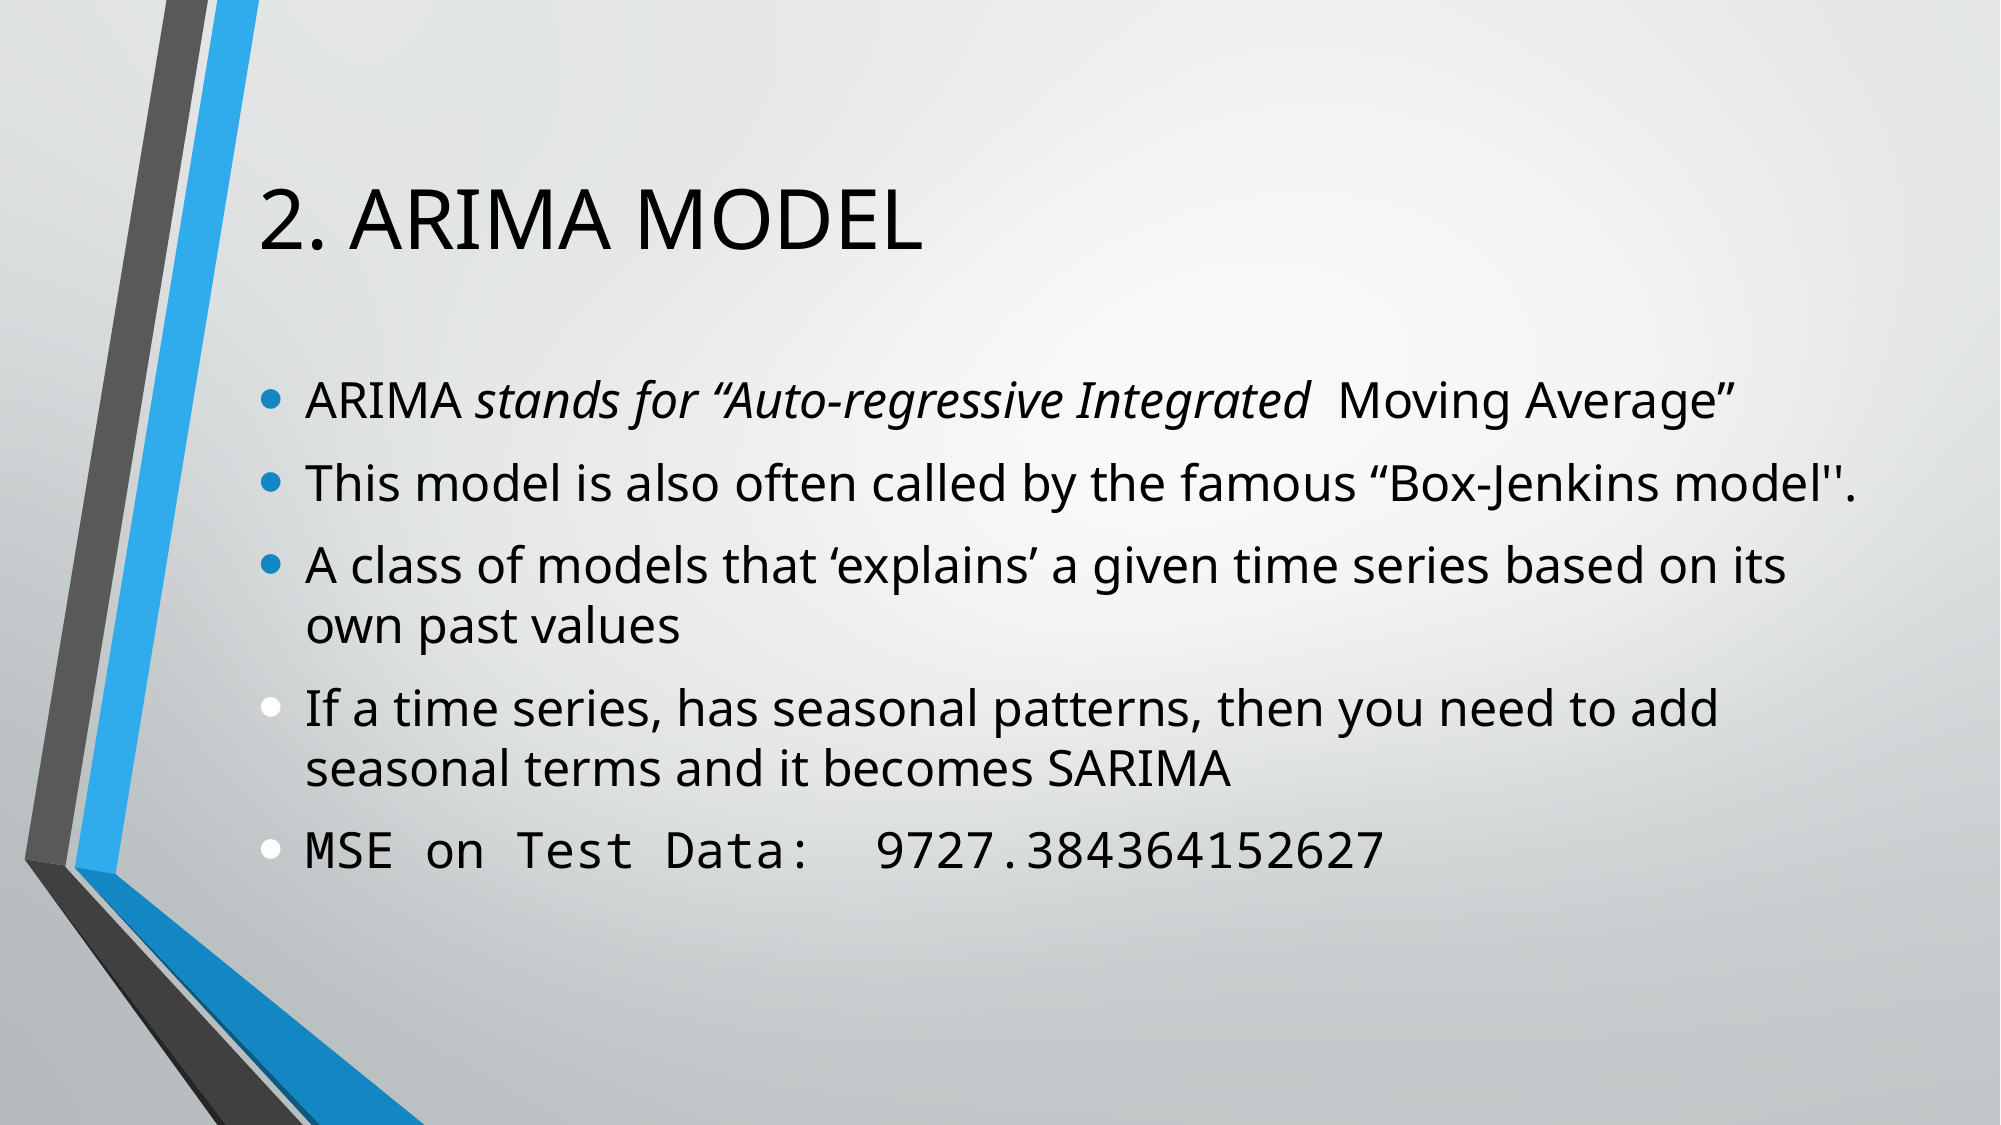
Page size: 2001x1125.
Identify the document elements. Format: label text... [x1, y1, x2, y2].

list ARIMA stands for “Auto-regressive Integrated Moving Average” This model is also often called by the famous “Box-Jenkins model''. A class of models that ‘explains’ a given time series based on its own past values If a time series, has seasonal patterns, then you need to add seasonal terms and it becomes SARIMA MSE on Test Data: 9727.384364152627 [243, 361, 1887, 950]
title 2. ARIMA MODEL [243, 112, 1887, 321]
